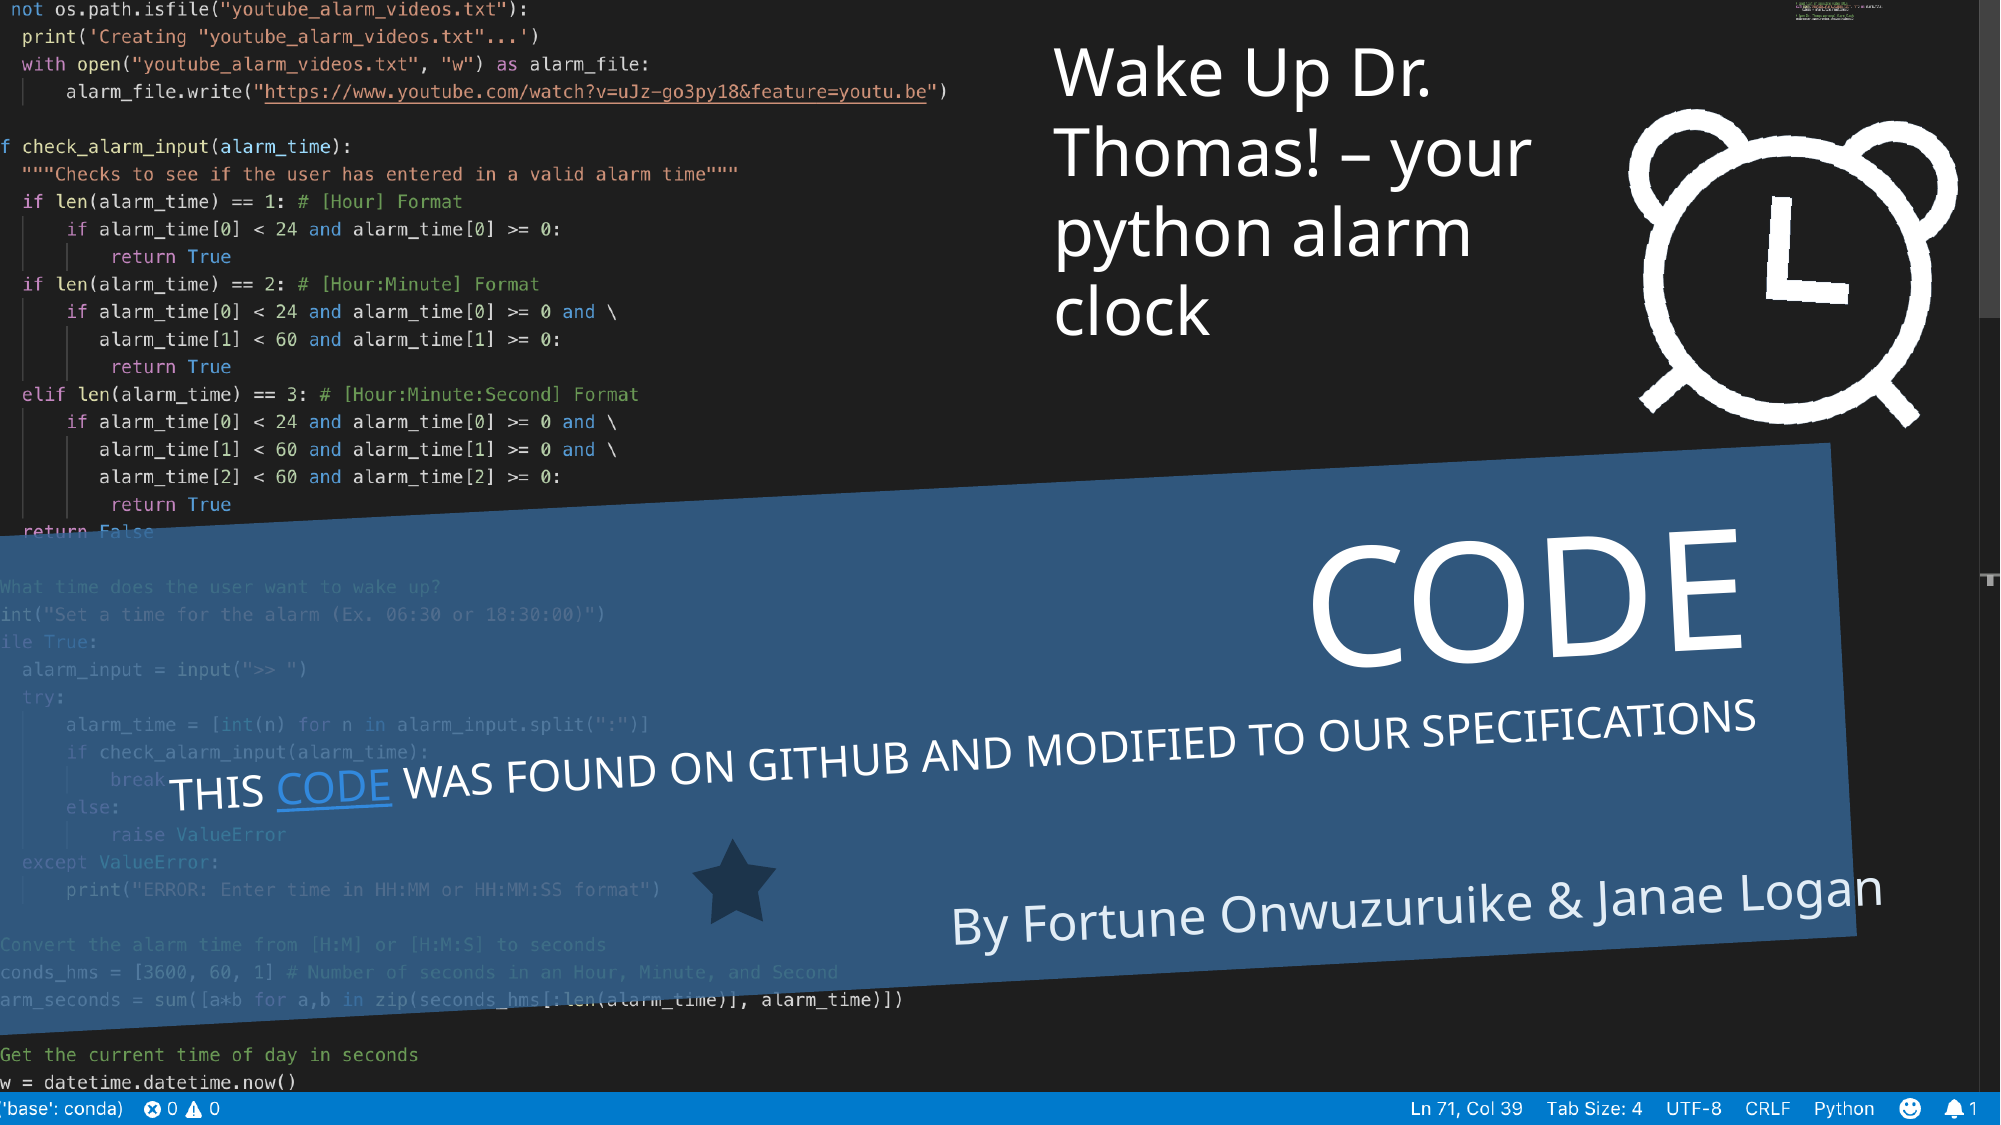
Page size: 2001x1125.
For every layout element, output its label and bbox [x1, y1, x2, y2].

list [0, 0, 2000, 1125]
picture [1622, 93, 1953, 424]
